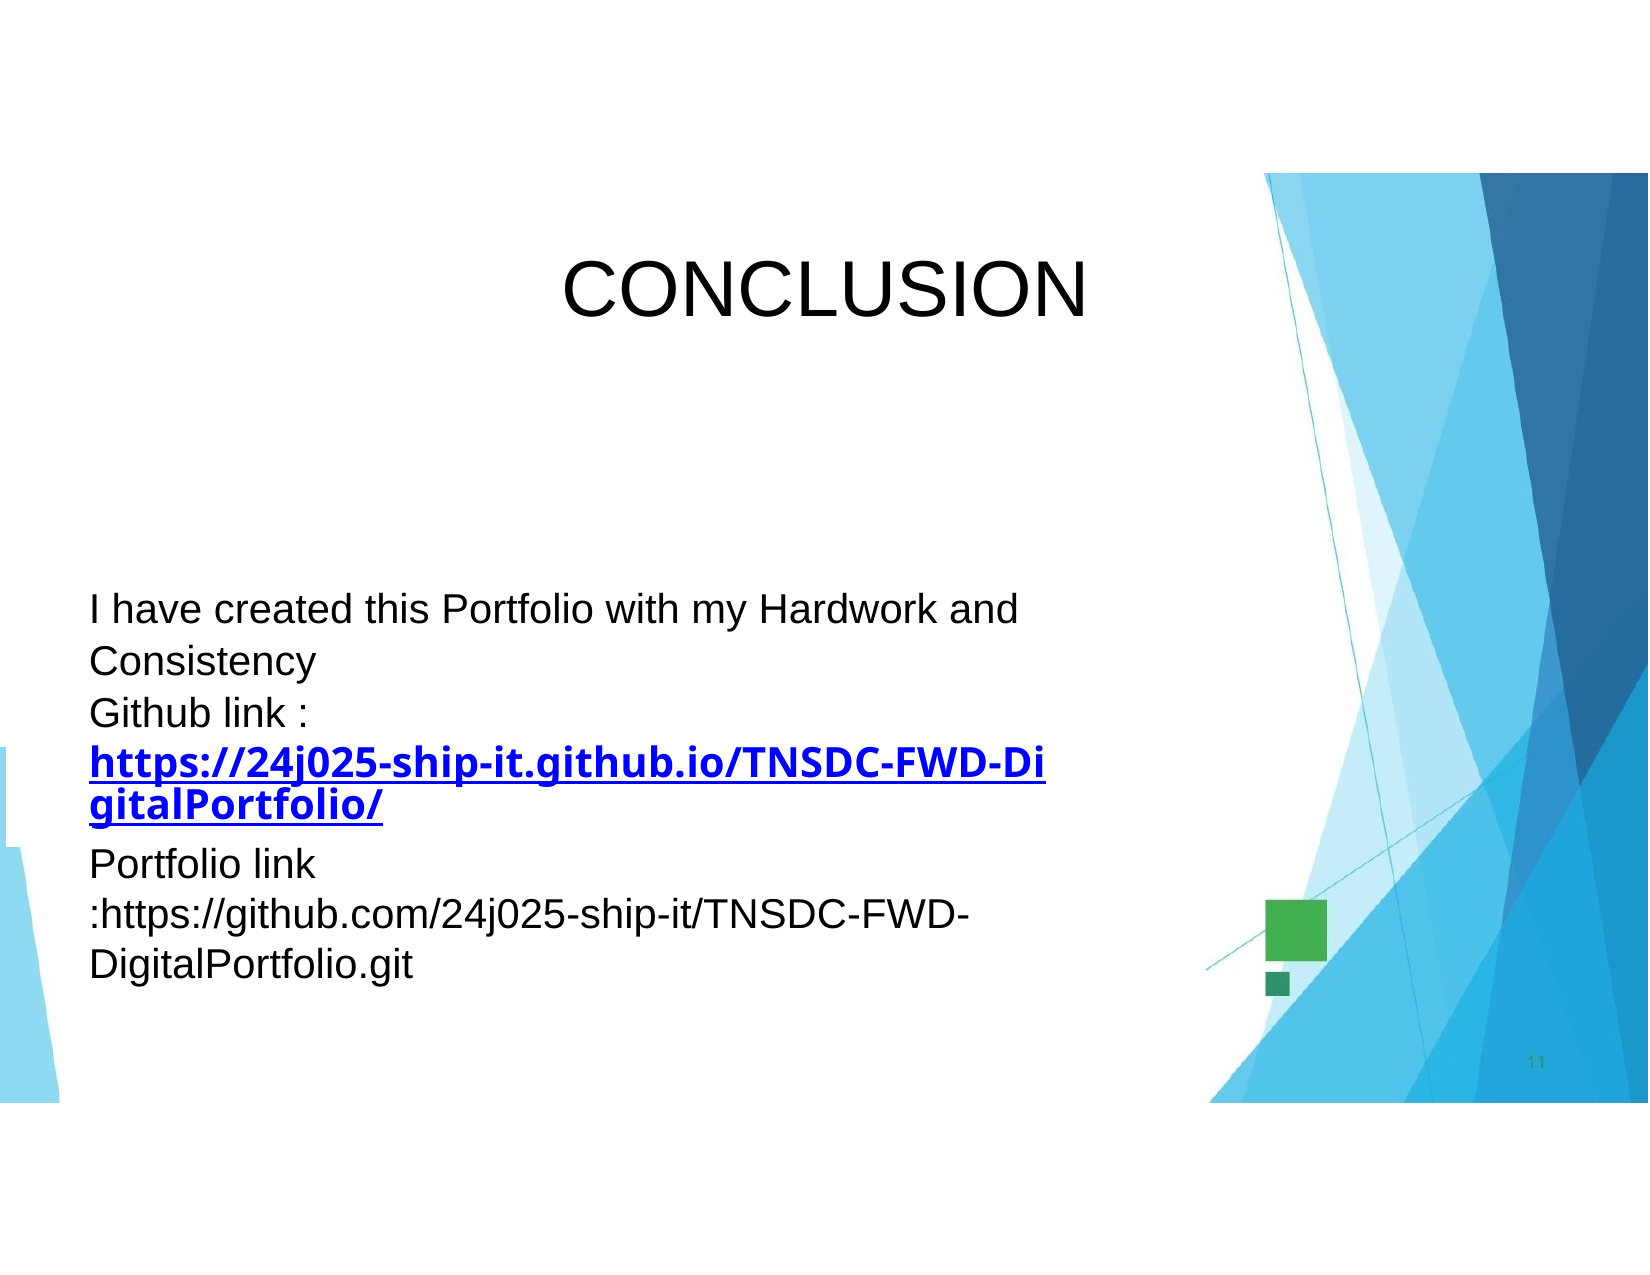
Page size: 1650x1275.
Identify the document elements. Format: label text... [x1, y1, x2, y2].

title CONCLUSION [102, 236, 1548, 450]
text_box [0, 847, 60, 1103]
text_box [1205, 169, 1648, 1104]
text_box I have created this Portfolio with my Hardwork and Consistency Github link : https://24j025-ship-it.github.io/TNSDC-FWD-DigitalPortfolio/ Portfolio link :https://github.com/24j025-ship-it/TNSDC-FWD-DigitalPortfolio.git [88, 356, 1056, 1035]
